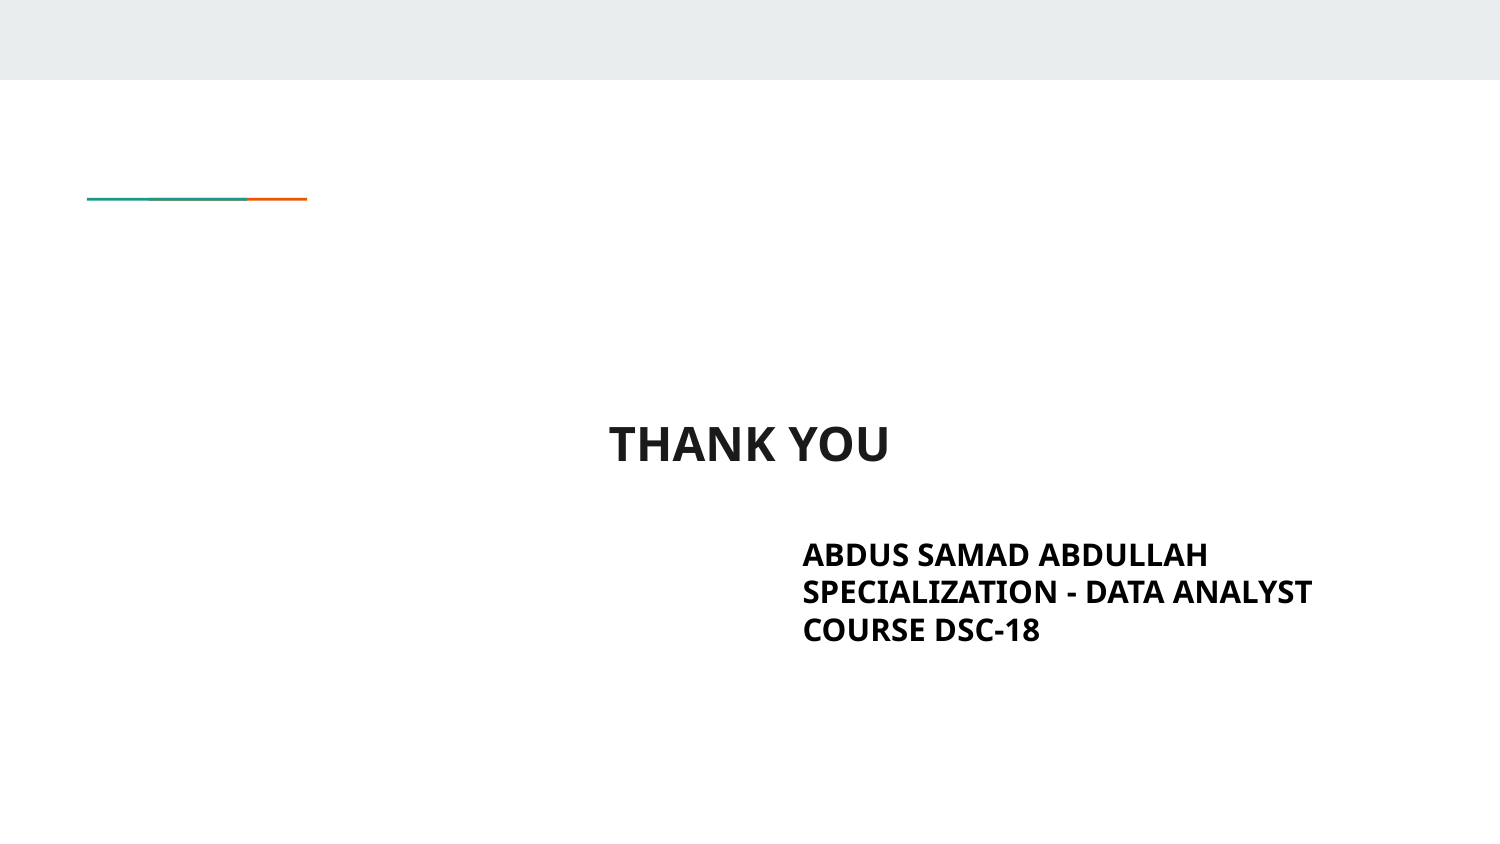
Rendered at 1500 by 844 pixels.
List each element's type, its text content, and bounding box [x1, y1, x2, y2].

text_box ABDUS SAMAD ABDULLAH SPECIALIZATION - DATA ANALYST COURSE DSC-18 [787, 520, 1401, 663]
title THANK YOU [119, 399, 1381, 487]
